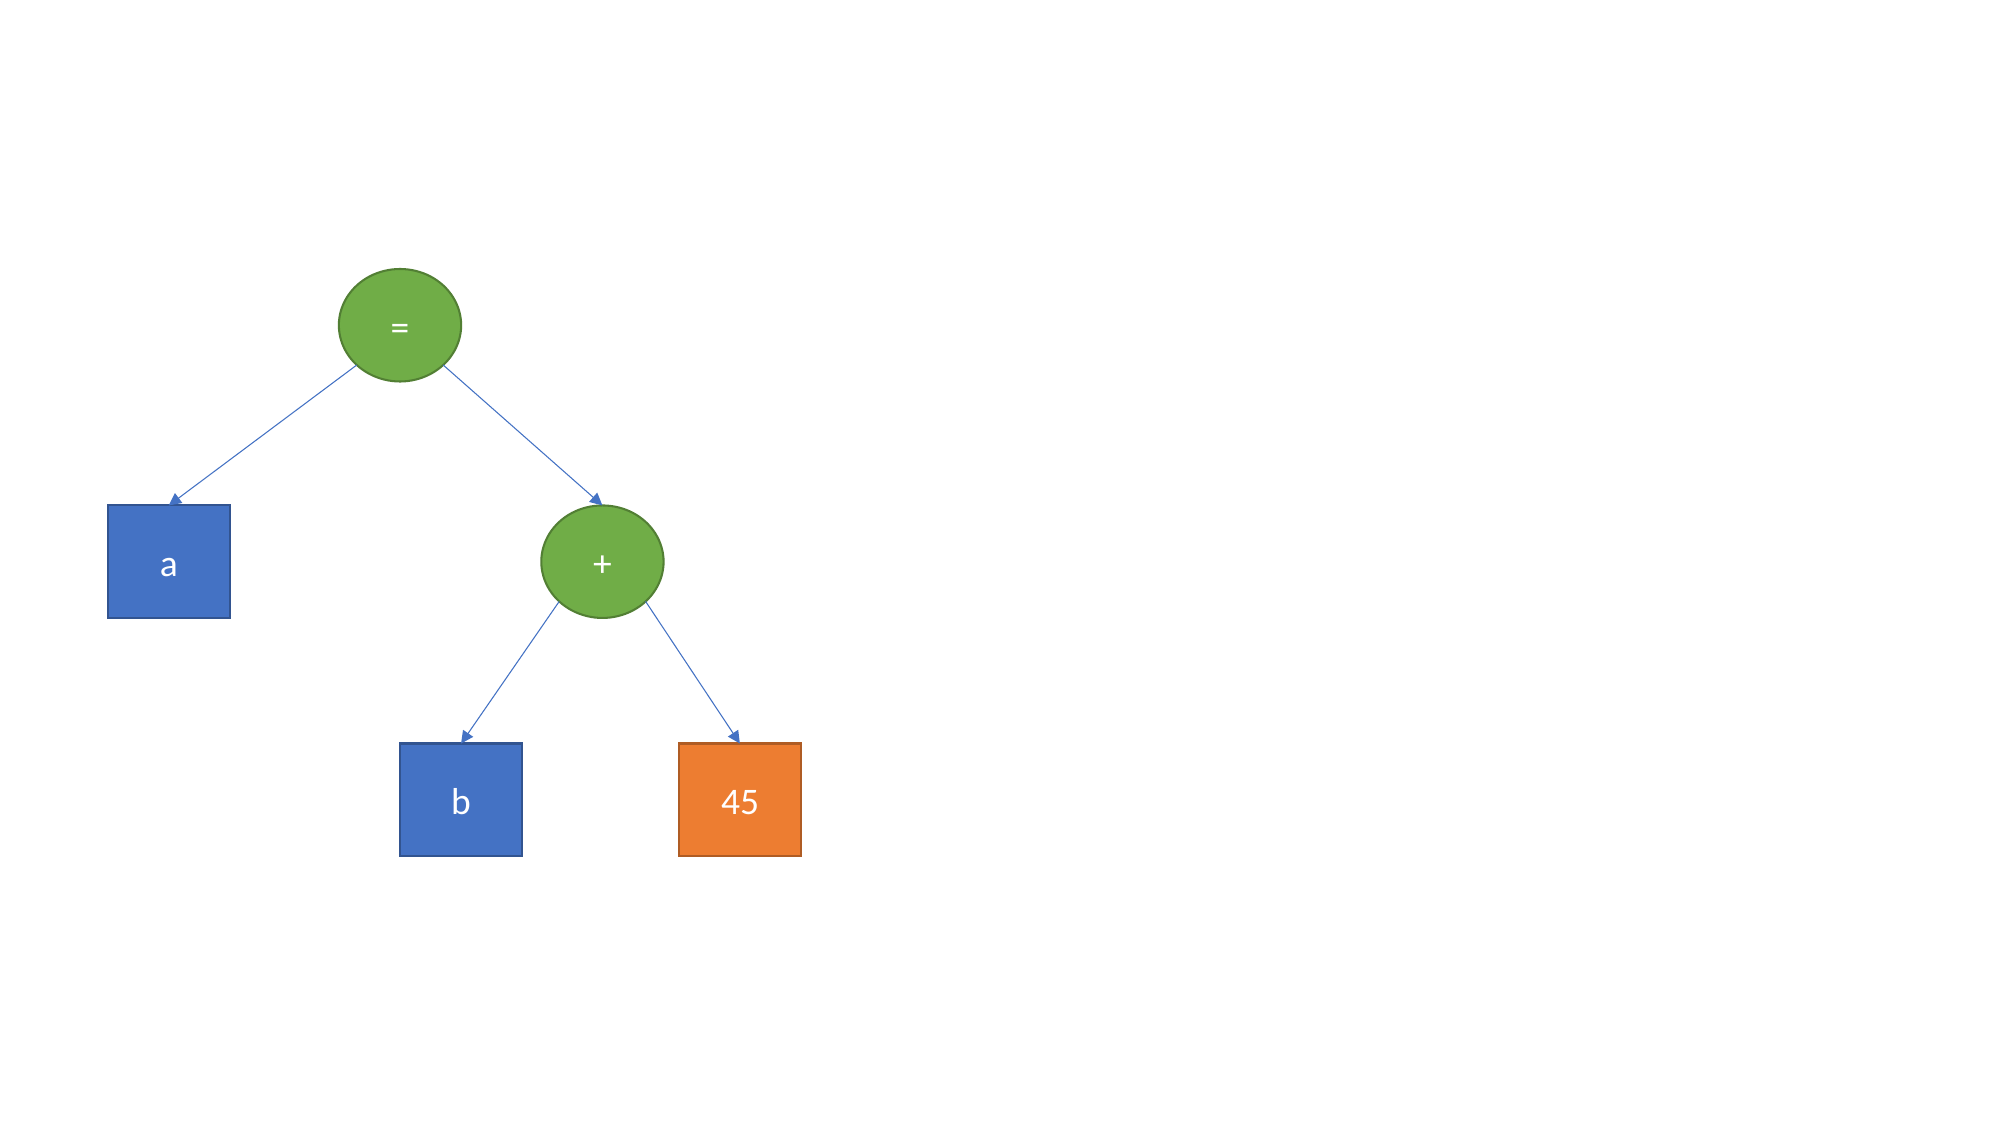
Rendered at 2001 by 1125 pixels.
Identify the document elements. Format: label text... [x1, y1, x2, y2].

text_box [461, 601, 560, 744]
text_box 45 [678, 742, 802, 857]
text_box = [337, 267, 463, 383]
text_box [443, 364, 603, 506]
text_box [645, 601, 740, 744]
text_box a [107, 504, 231, 619]
text_box + [540, 504, 665, 619]
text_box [168, 364, 357, 506]
text_box b [399, 742, 523, 857]
